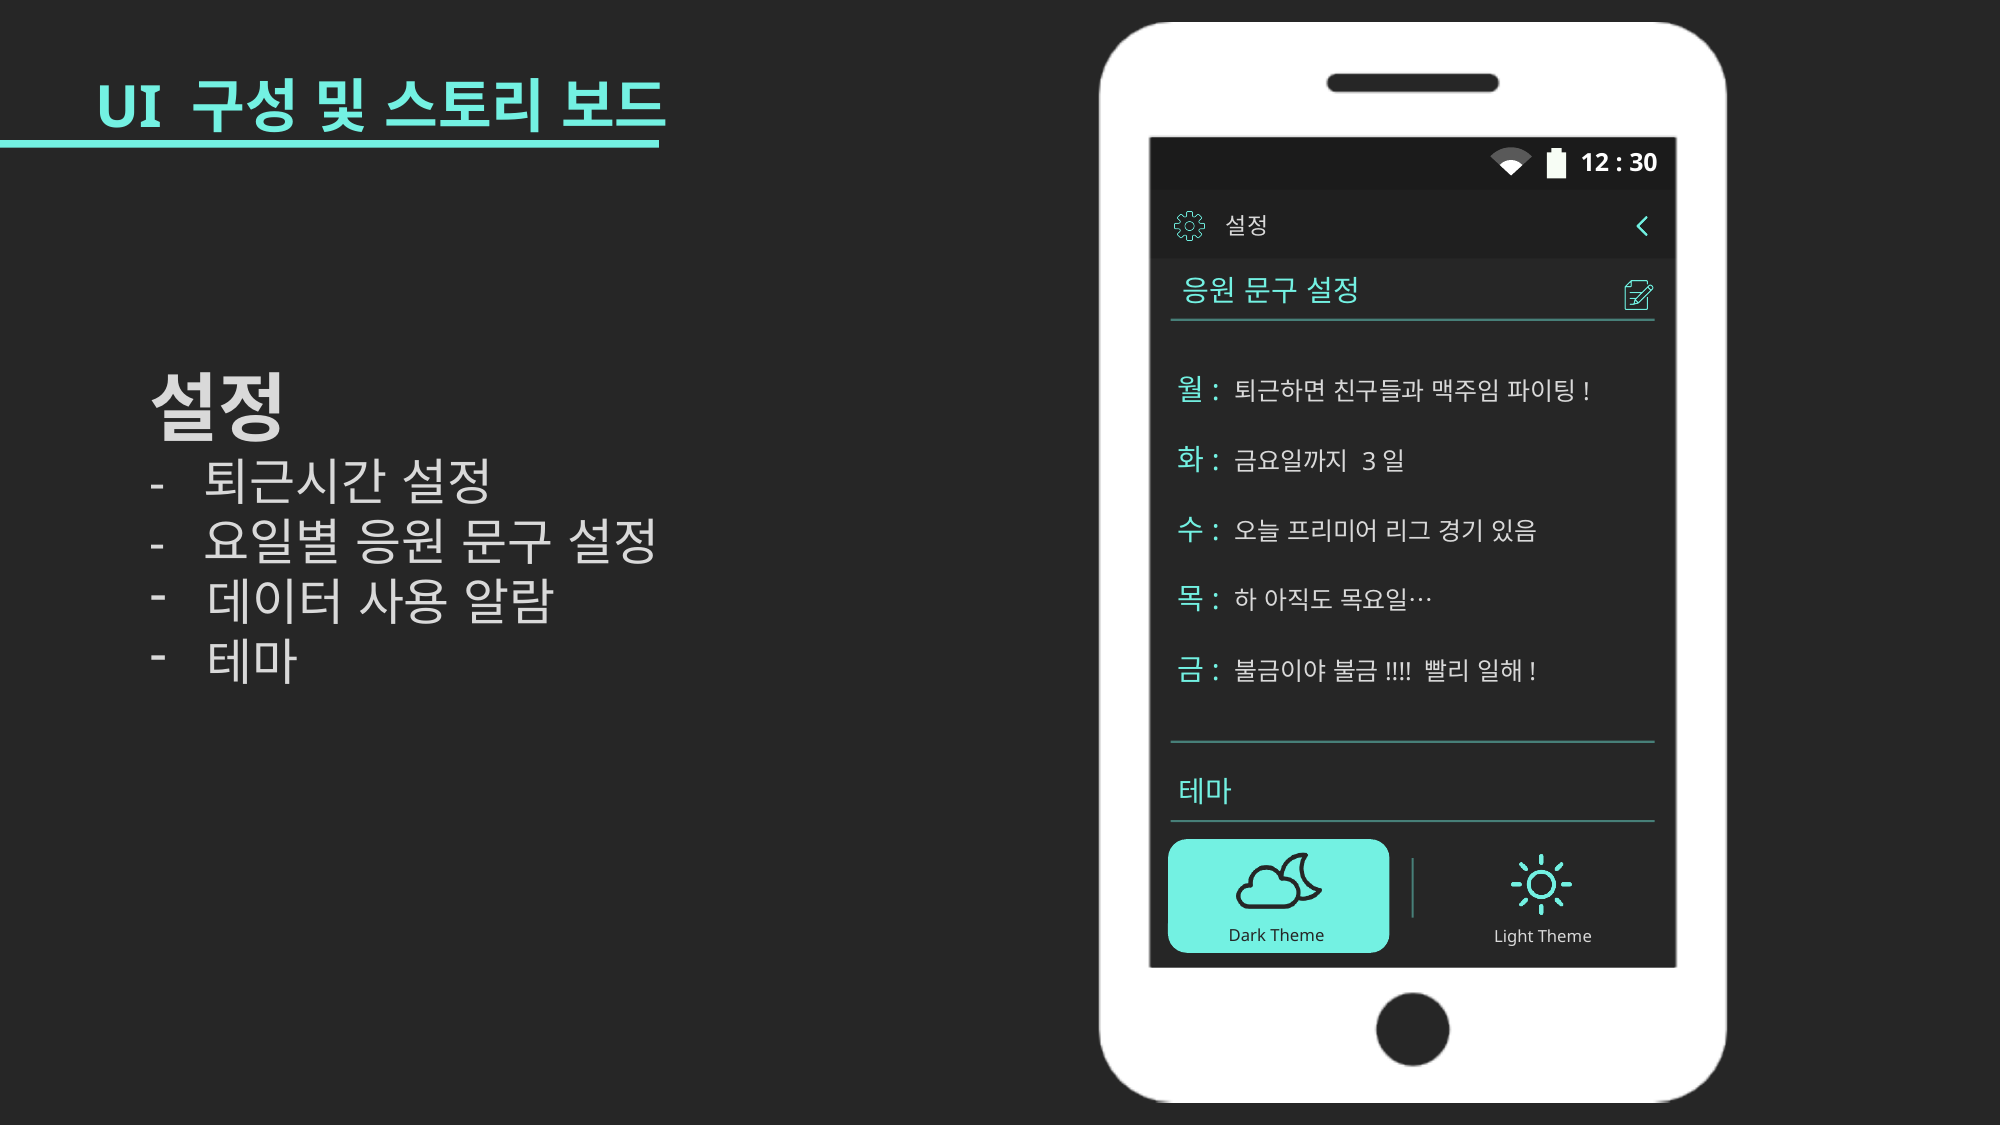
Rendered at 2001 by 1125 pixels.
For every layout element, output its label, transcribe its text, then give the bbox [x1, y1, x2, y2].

text_box 월: 퇴근하면 친구들과 맥주임 파이팅! 화: 금요일까지 3일 수: 오늘 프리미어 리그 경기 있음 목: 하 아직도 목요일… 금: 불금이야 불금!!!! 빨리 일해! [1163, 363, 1652, 694]
text_box UI 구성 및 스토리 보드 [80, 61, 684, 147]
text_box Light Theme [1479, 918, 1607, 954]
text_box Dark Theme [1213, 917, 1340, 953]
text_box 응원 문구 설정 [1167, 264, 1649, 315]
text_box 설정 [1211, 203, 1284, 247]
text_box 테마 [1164, 766, 1248, 816]
text_box 설정 - 퇴근시간 설정 - 요일별 응원 문구 설정 데이터 사용 알람 테마 [134, 352, 675, 698]
picture [873, 22, 1954, 1103]
text_box [1166, 838, 1391, 954]
text_box [0, 139, 660, 149]
